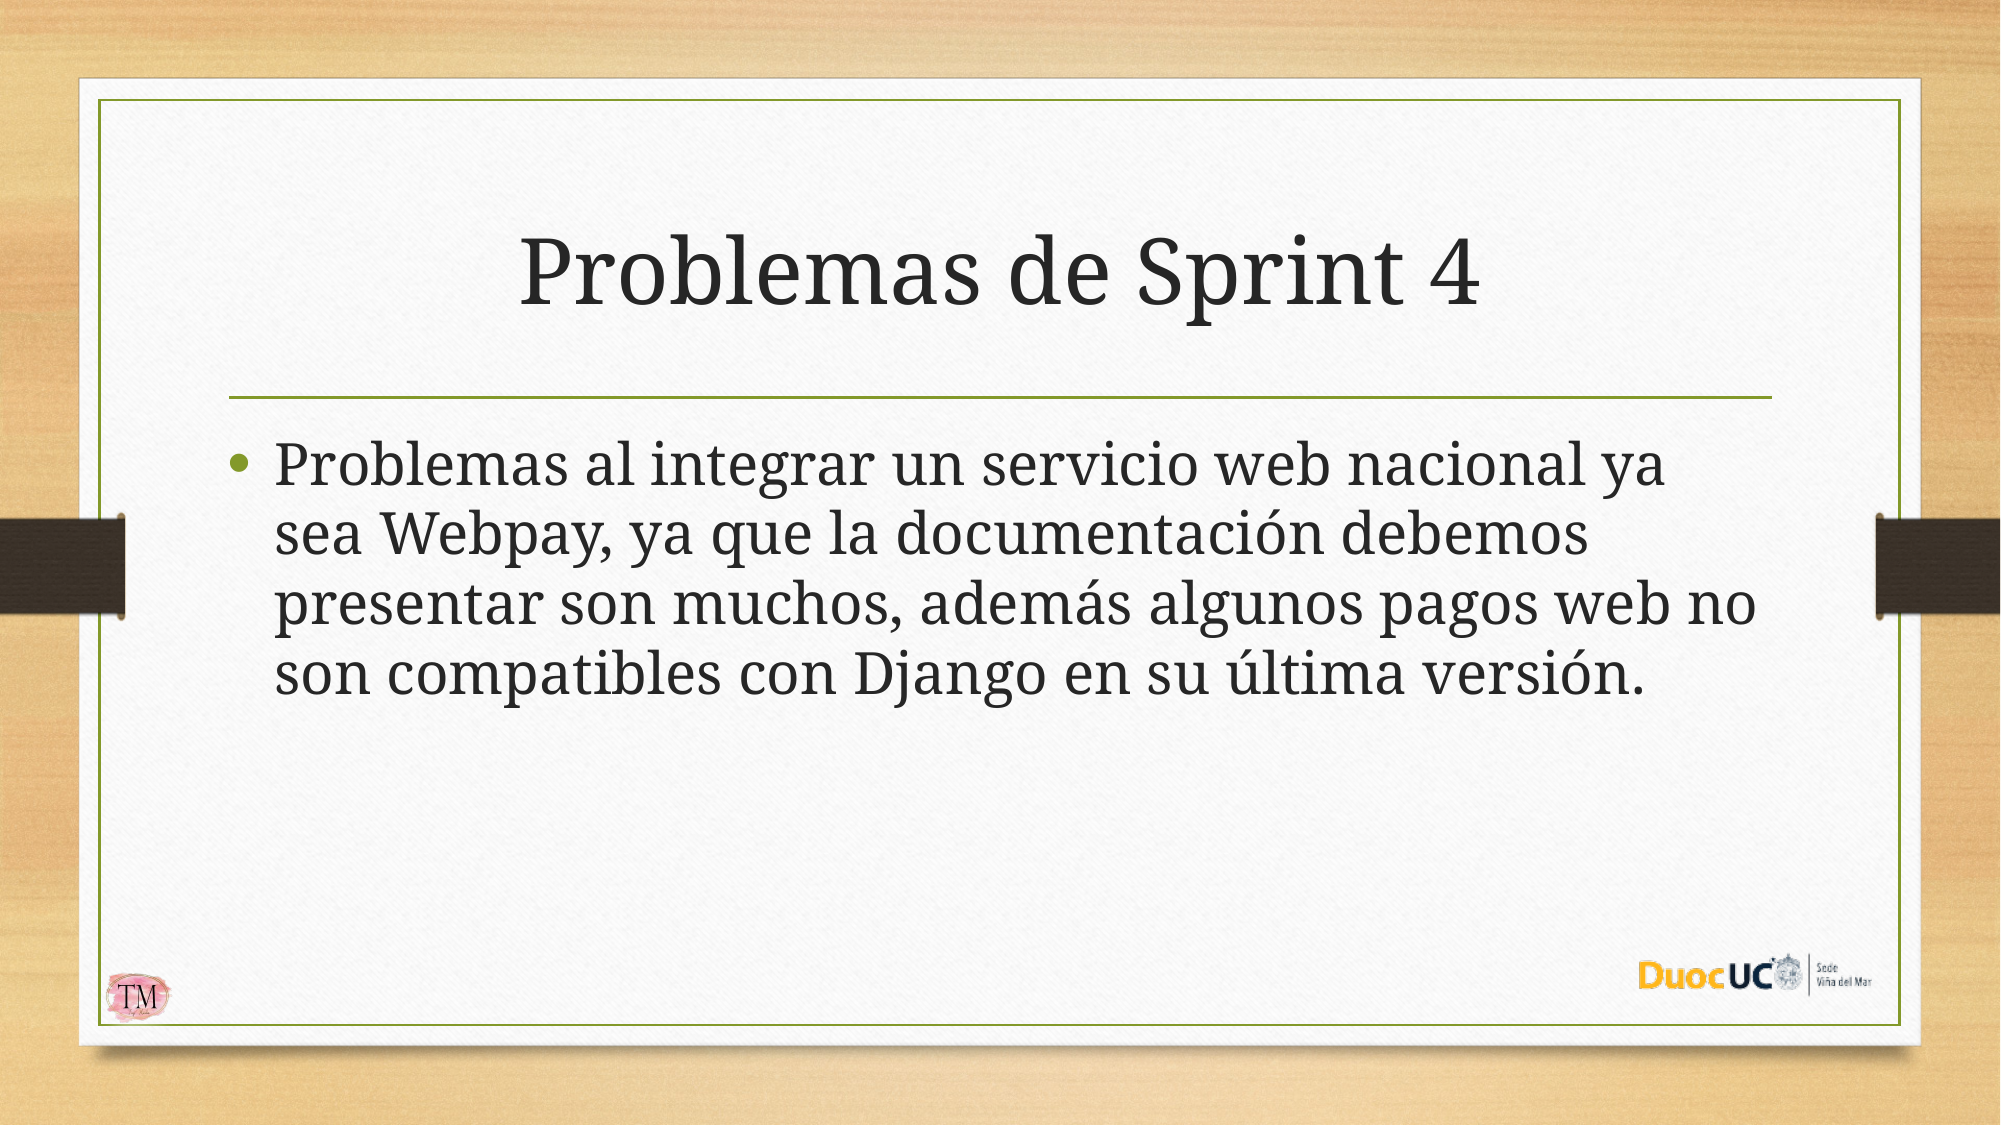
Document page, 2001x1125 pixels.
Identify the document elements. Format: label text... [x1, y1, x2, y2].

picture [0, 0, 2001, 1125]
list Problemas al integrar un servicio web nacional ya sea Webpay, ya que la documentación debemos presentar son muchos, además algunos pagos web no son compatibles con Django en su última versión. [212, 419, 1788, 964]
title Problemas de Sprint 4 [212, 161, 1788, 375]
